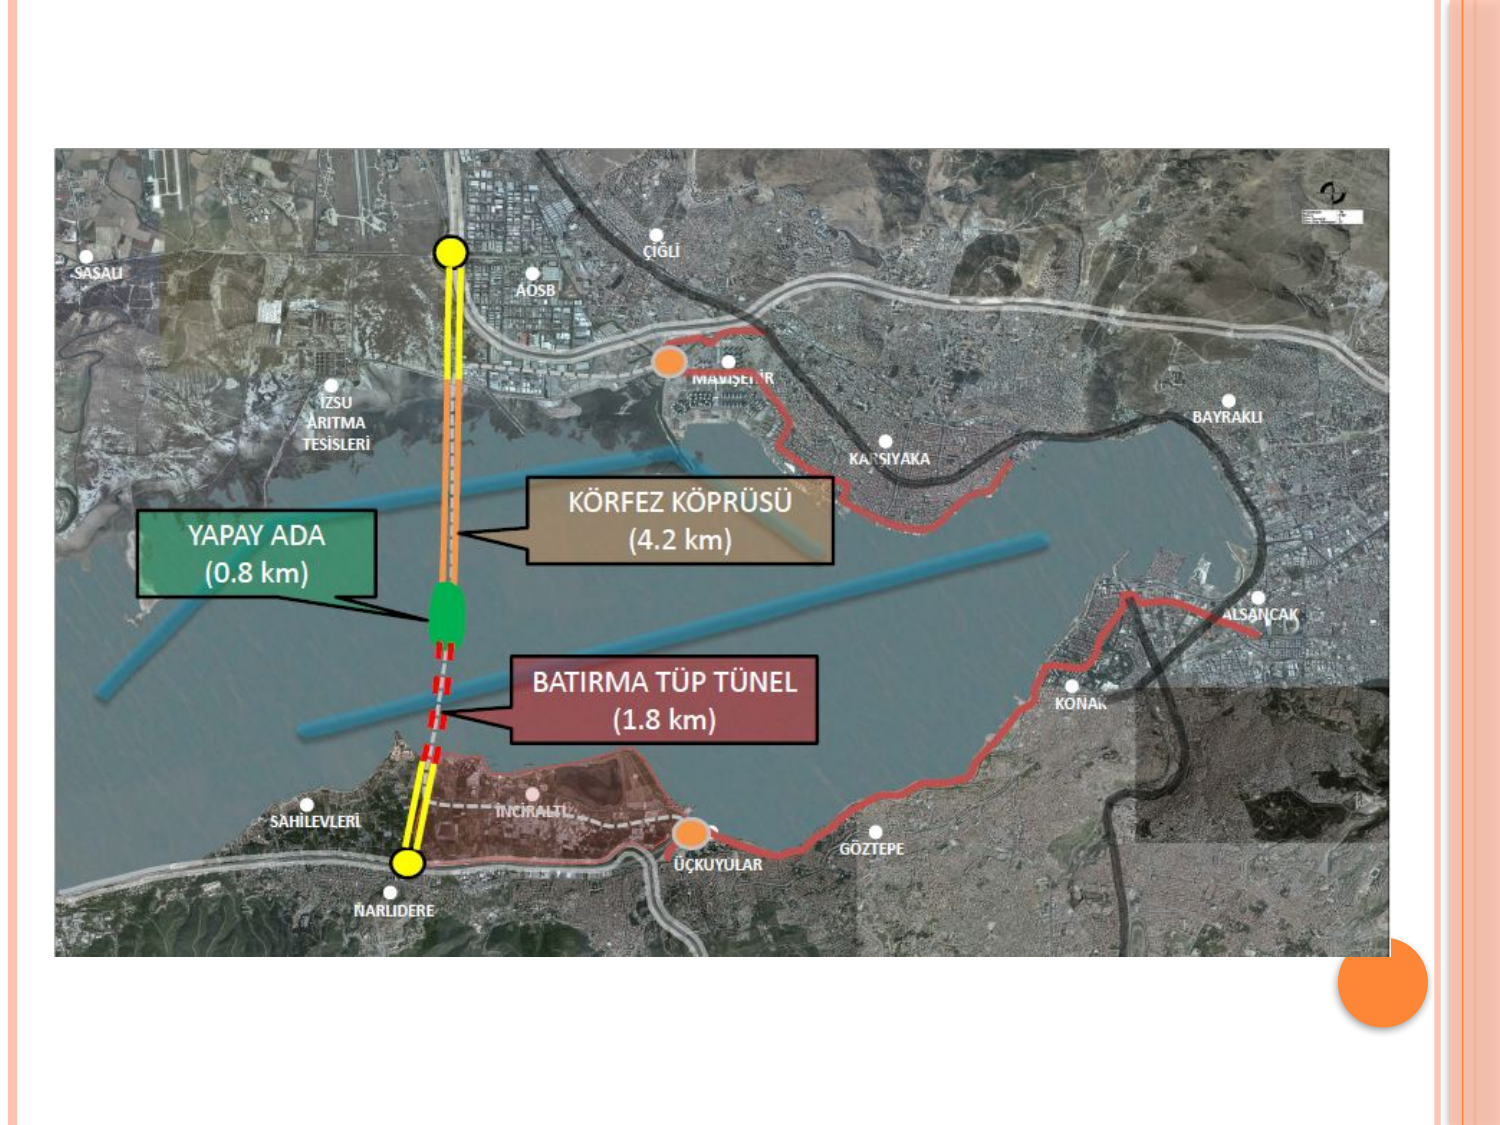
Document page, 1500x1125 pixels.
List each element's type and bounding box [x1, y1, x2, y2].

picture [52, 148, 1391, 957]
